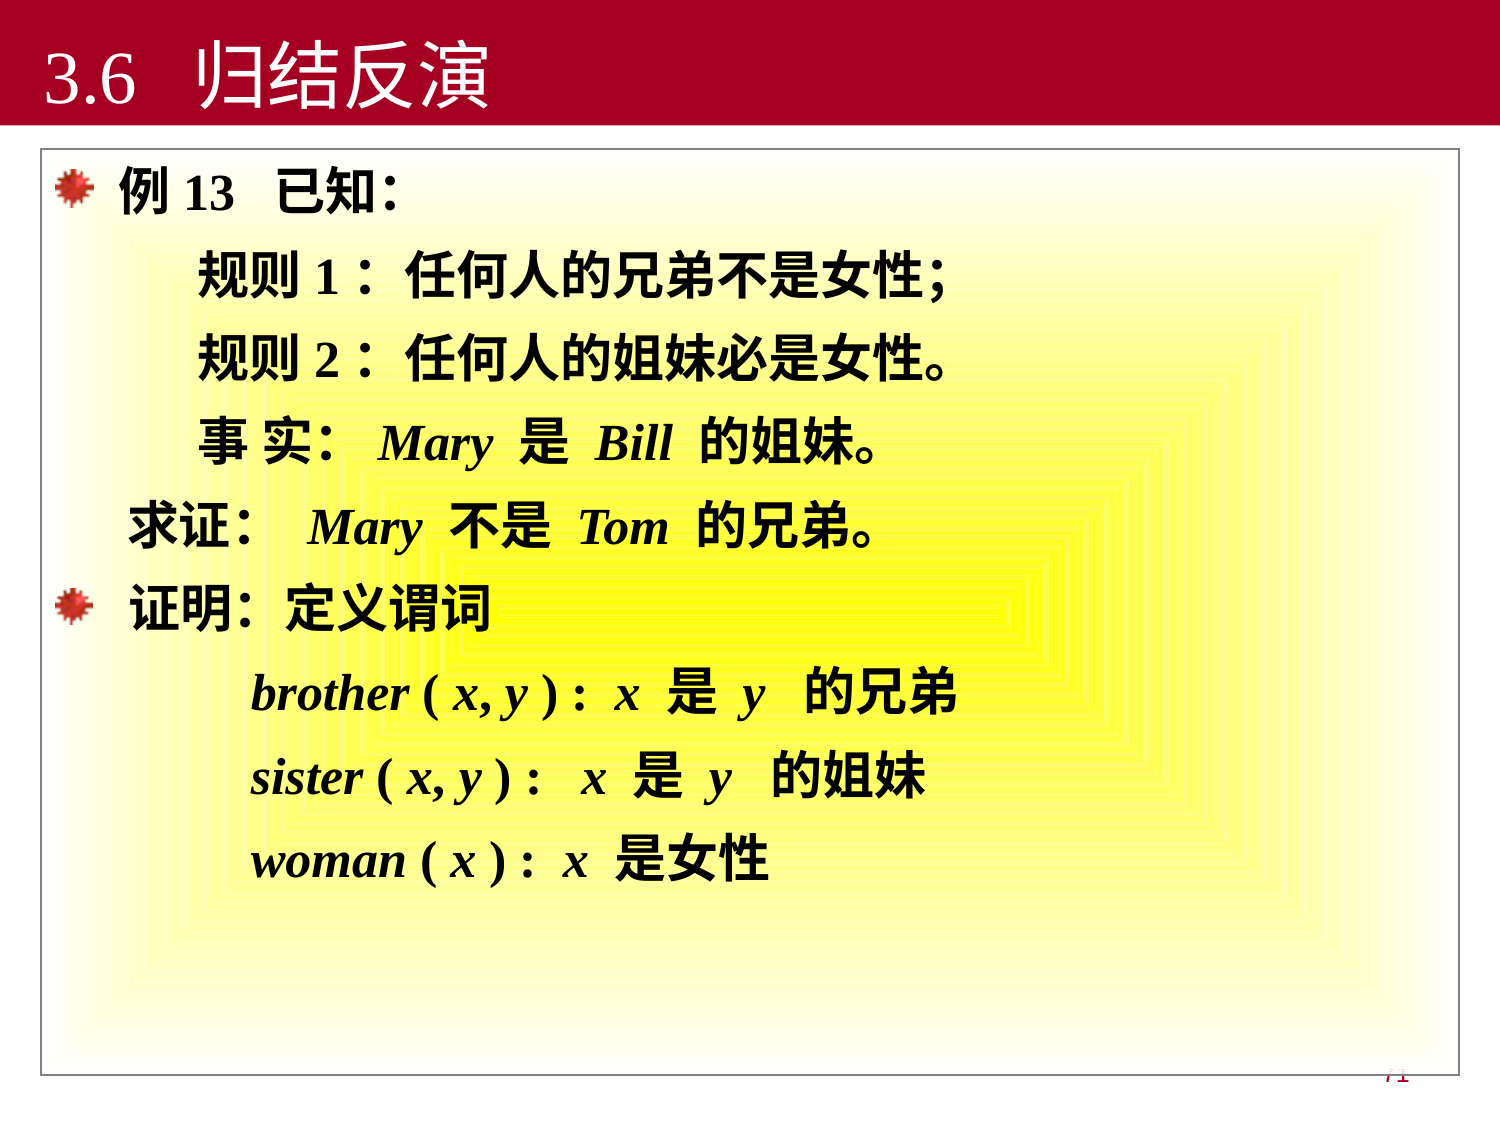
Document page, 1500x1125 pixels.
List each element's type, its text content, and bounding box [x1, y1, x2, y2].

text_box 例13 已知： 规则1：任何人的兄弟不是女性； 规则2：任何人的姐妹必是女性。 事 实：Mary 是 Bill 的姐妹。 求证： Mary 不是 Tom 的兄弟。 证明：定义谓词 brother ( x, y ) : x 是 y 的兄弟 sister ( x, y ) : x 是 y 的姐妹 woman ( x ) : x 是女性 [41, 148, 1459, 1075]
picture [55, 588, 93, 625]
slide_number 71 [1074, 1075, 1425, 1103]
picture [55, 169, 94, 208]
text_box 3.6 归结反演 [0, 0, 1500, 126]
